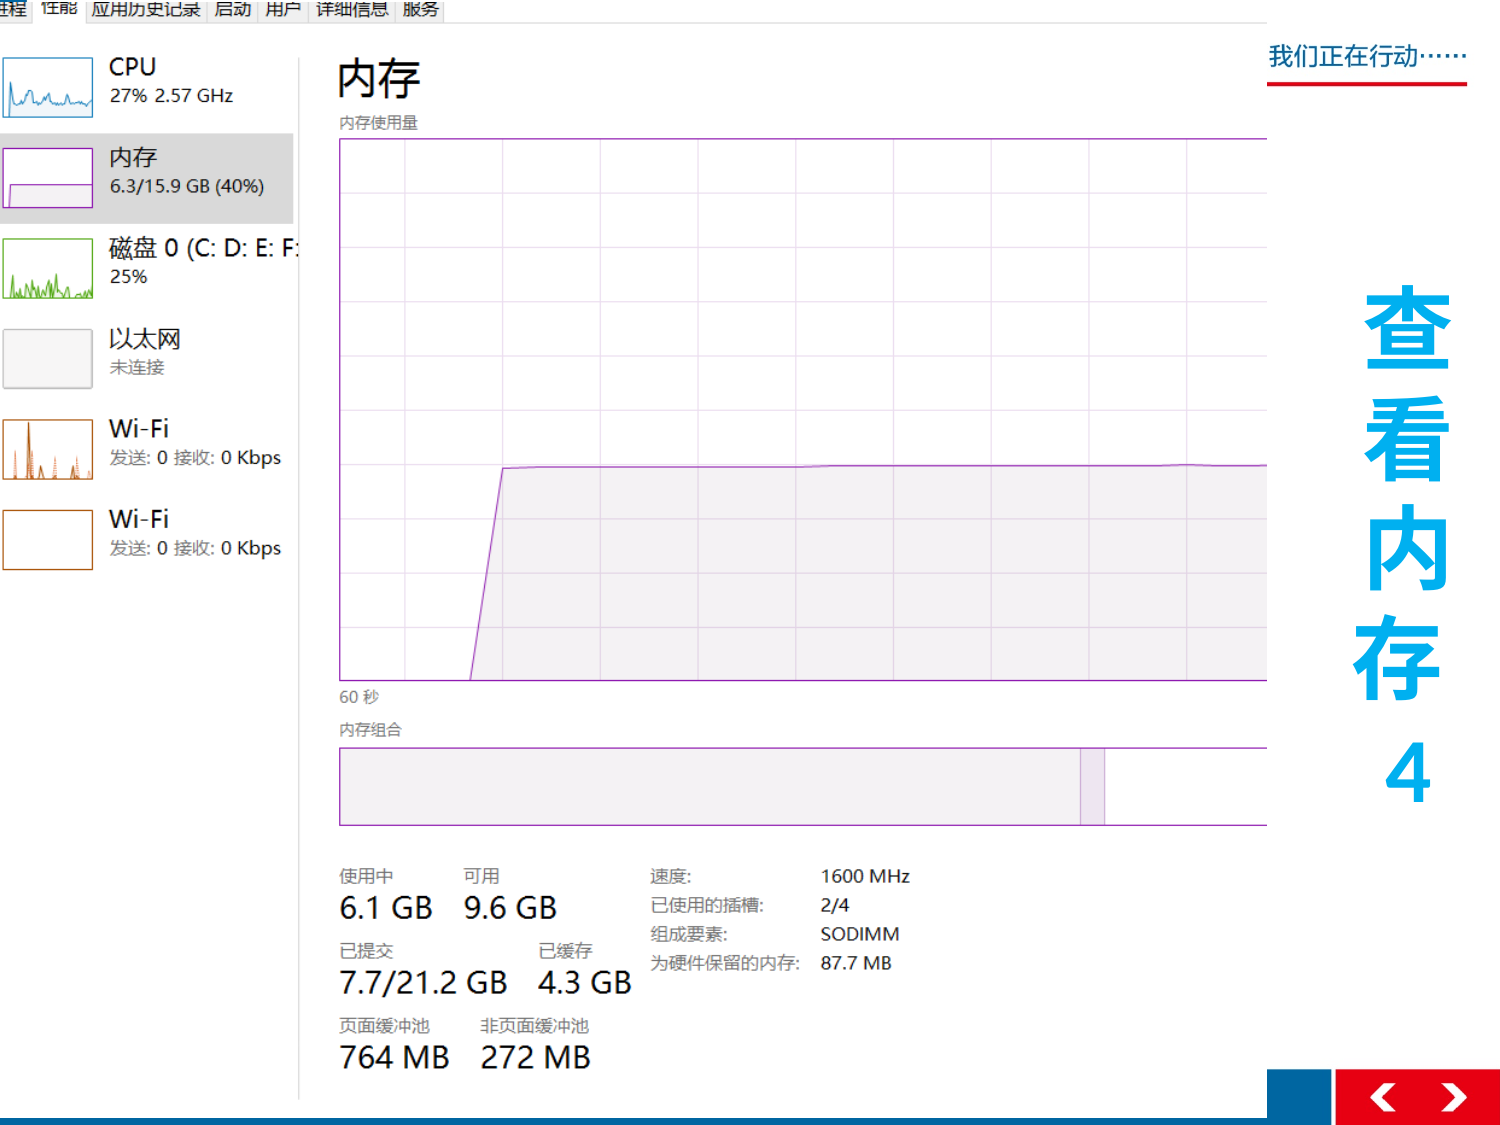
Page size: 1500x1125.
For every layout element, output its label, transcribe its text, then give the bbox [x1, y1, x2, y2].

picture [0, 0, 1500, 1125]
title 查看内存4 [1328, 66, 1488, 1027]
